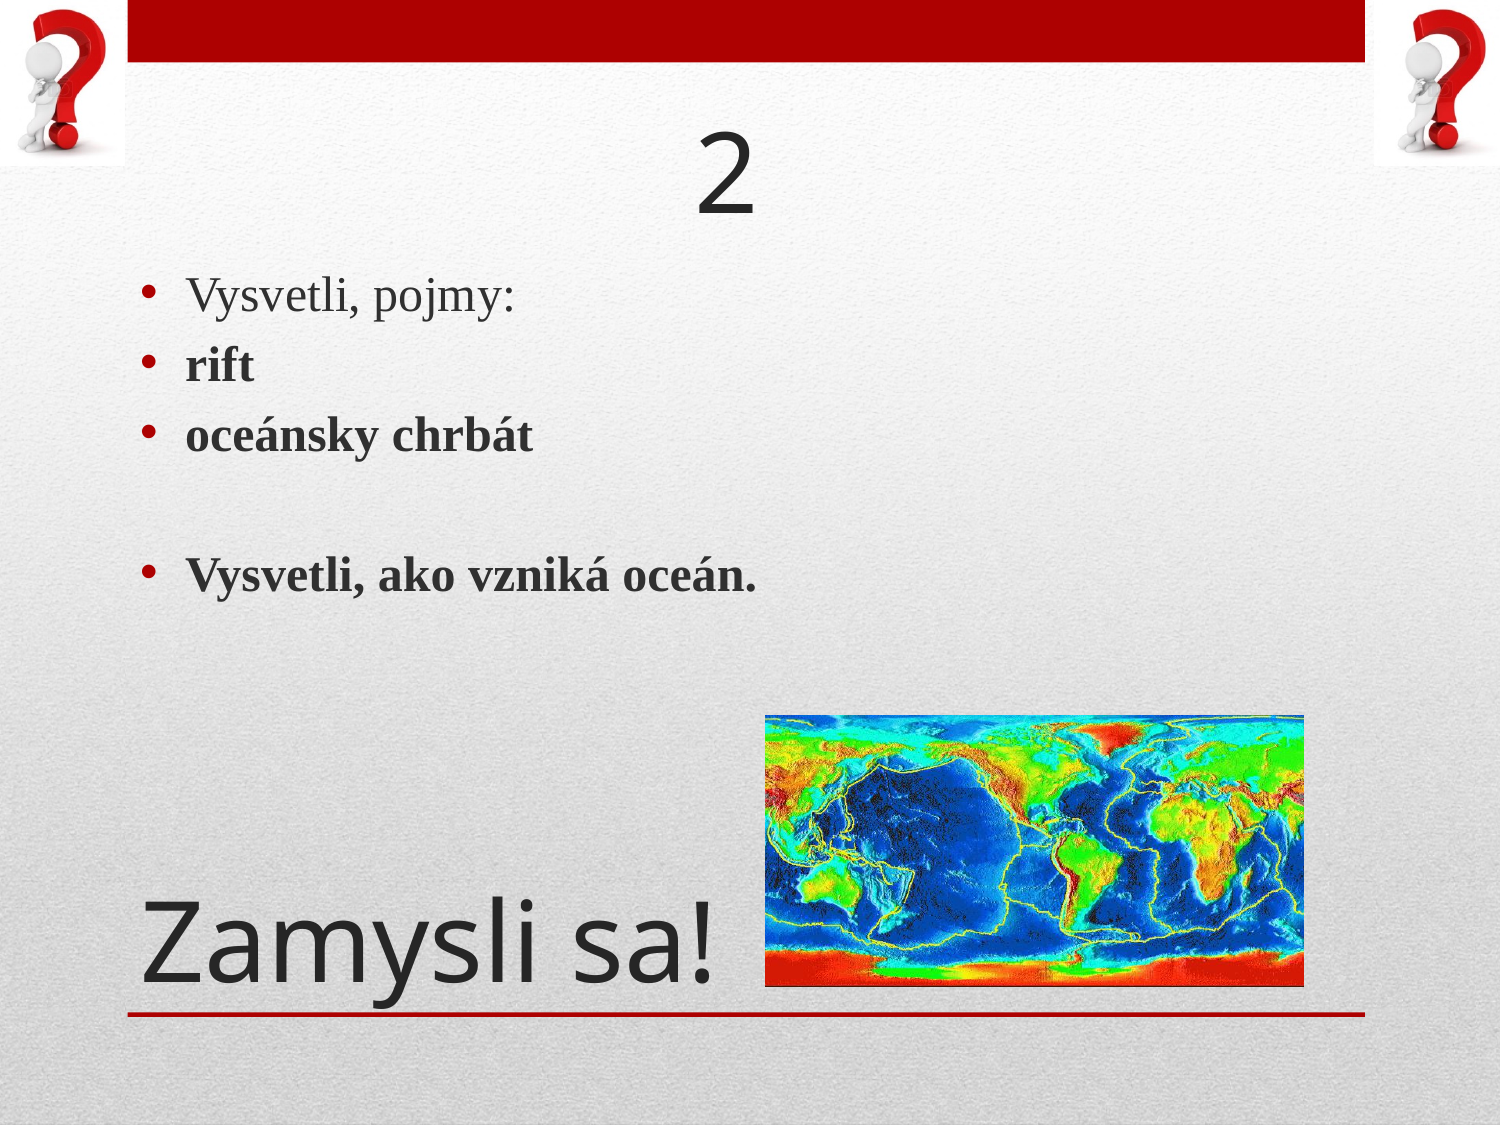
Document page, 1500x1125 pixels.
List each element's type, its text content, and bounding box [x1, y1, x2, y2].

picture [0, 0, 125, 167]
picture [764, 714, 1305, 988]
picture [1374, 0, 1500, 167]
title Zamysli sa! [125, 750, 1238, 1013]
text_box 2 [679, 19, 845, 244]
list Vysvetli, pojmy: rift oceánsky chrbát Vysvetli, ako vzniká oceán. [125, 112, 1363, 750]
picture [924, 718, 940, 724]
